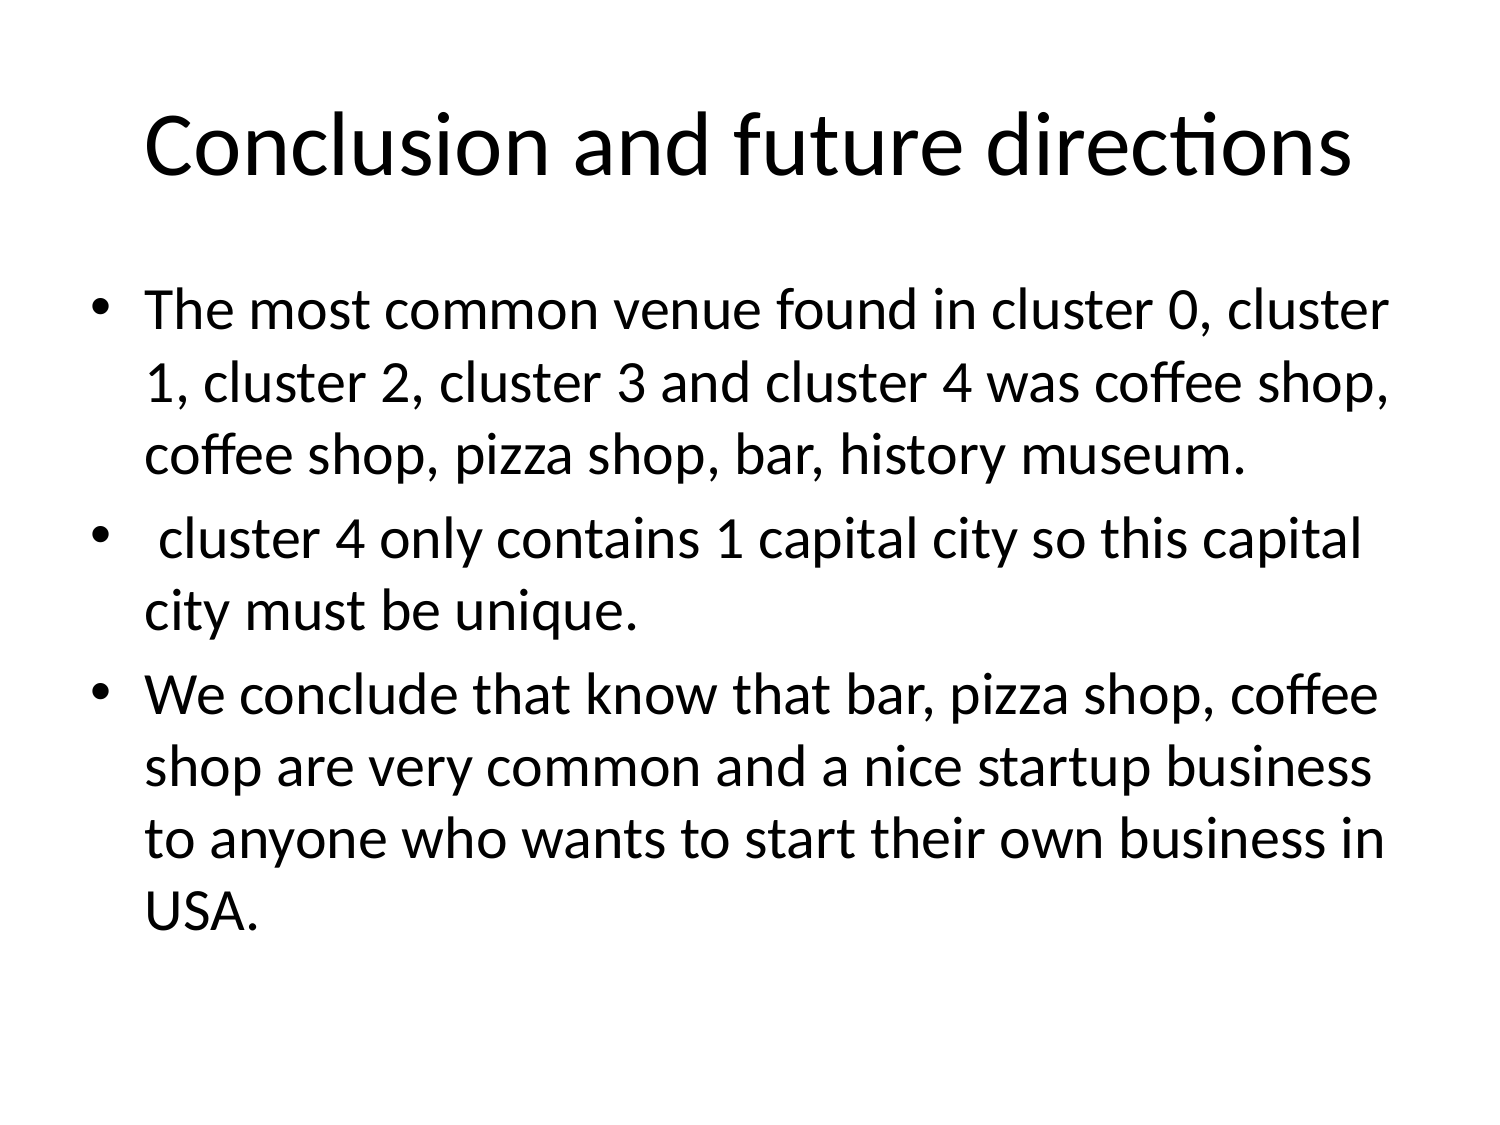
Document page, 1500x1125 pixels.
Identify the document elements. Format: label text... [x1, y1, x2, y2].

list The most common venue found in cluster 0, cluster 1, cluster 2, cluster 3 and cluster 4 was coffee shop, coffee shop, pizza shop, bar, history museum. cluster 4 only contains 1 capital city so this capital city must be unique. We conclude that know that bar, pizza shop, coffee shop are very common and a nice startup business to anyone who wants to start their own business in USA. [75, 262, 1425, 1005]
title Conclusion and future directions [75, 45, 1425, 233]
